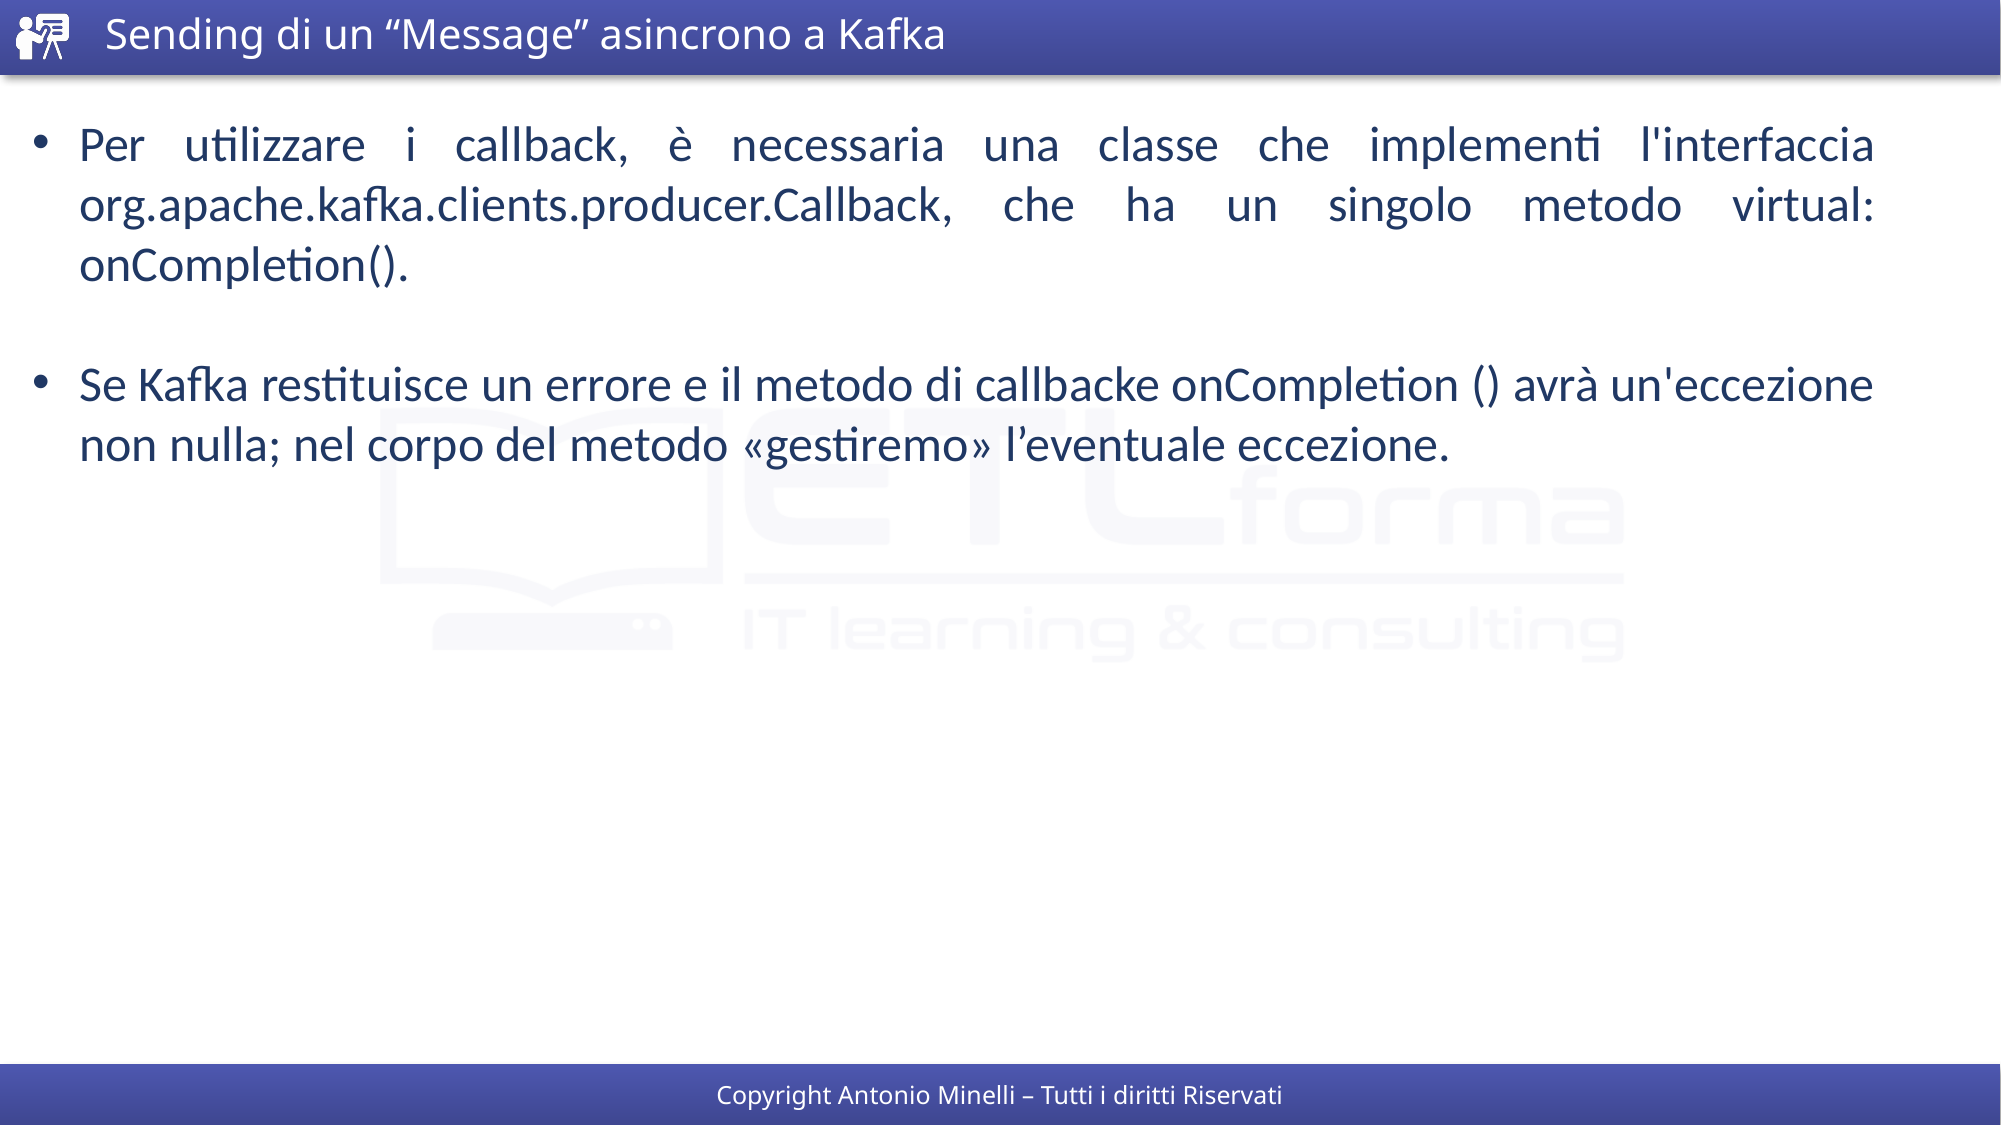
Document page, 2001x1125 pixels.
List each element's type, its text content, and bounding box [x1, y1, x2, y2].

text_box Per utilizzare i callback, è necessaria una classe che implementi l'interfaccia org.apache.kafka.clients.producer.Callback, che ha un singolo metodo virtual: onCompletion(). Se Kafka restituisce un errore e il metodo di callbacke onCompletion () avrà un'eccezione non nulla; nel corpo del metodo «gestiremo» l’eventuale eccezione. [17, 103, 1892, 1042]
title Sending di un “Message” asincrono a Kafka [89, 10, 1984, 63]
picture [16, 10, 69, 63]
